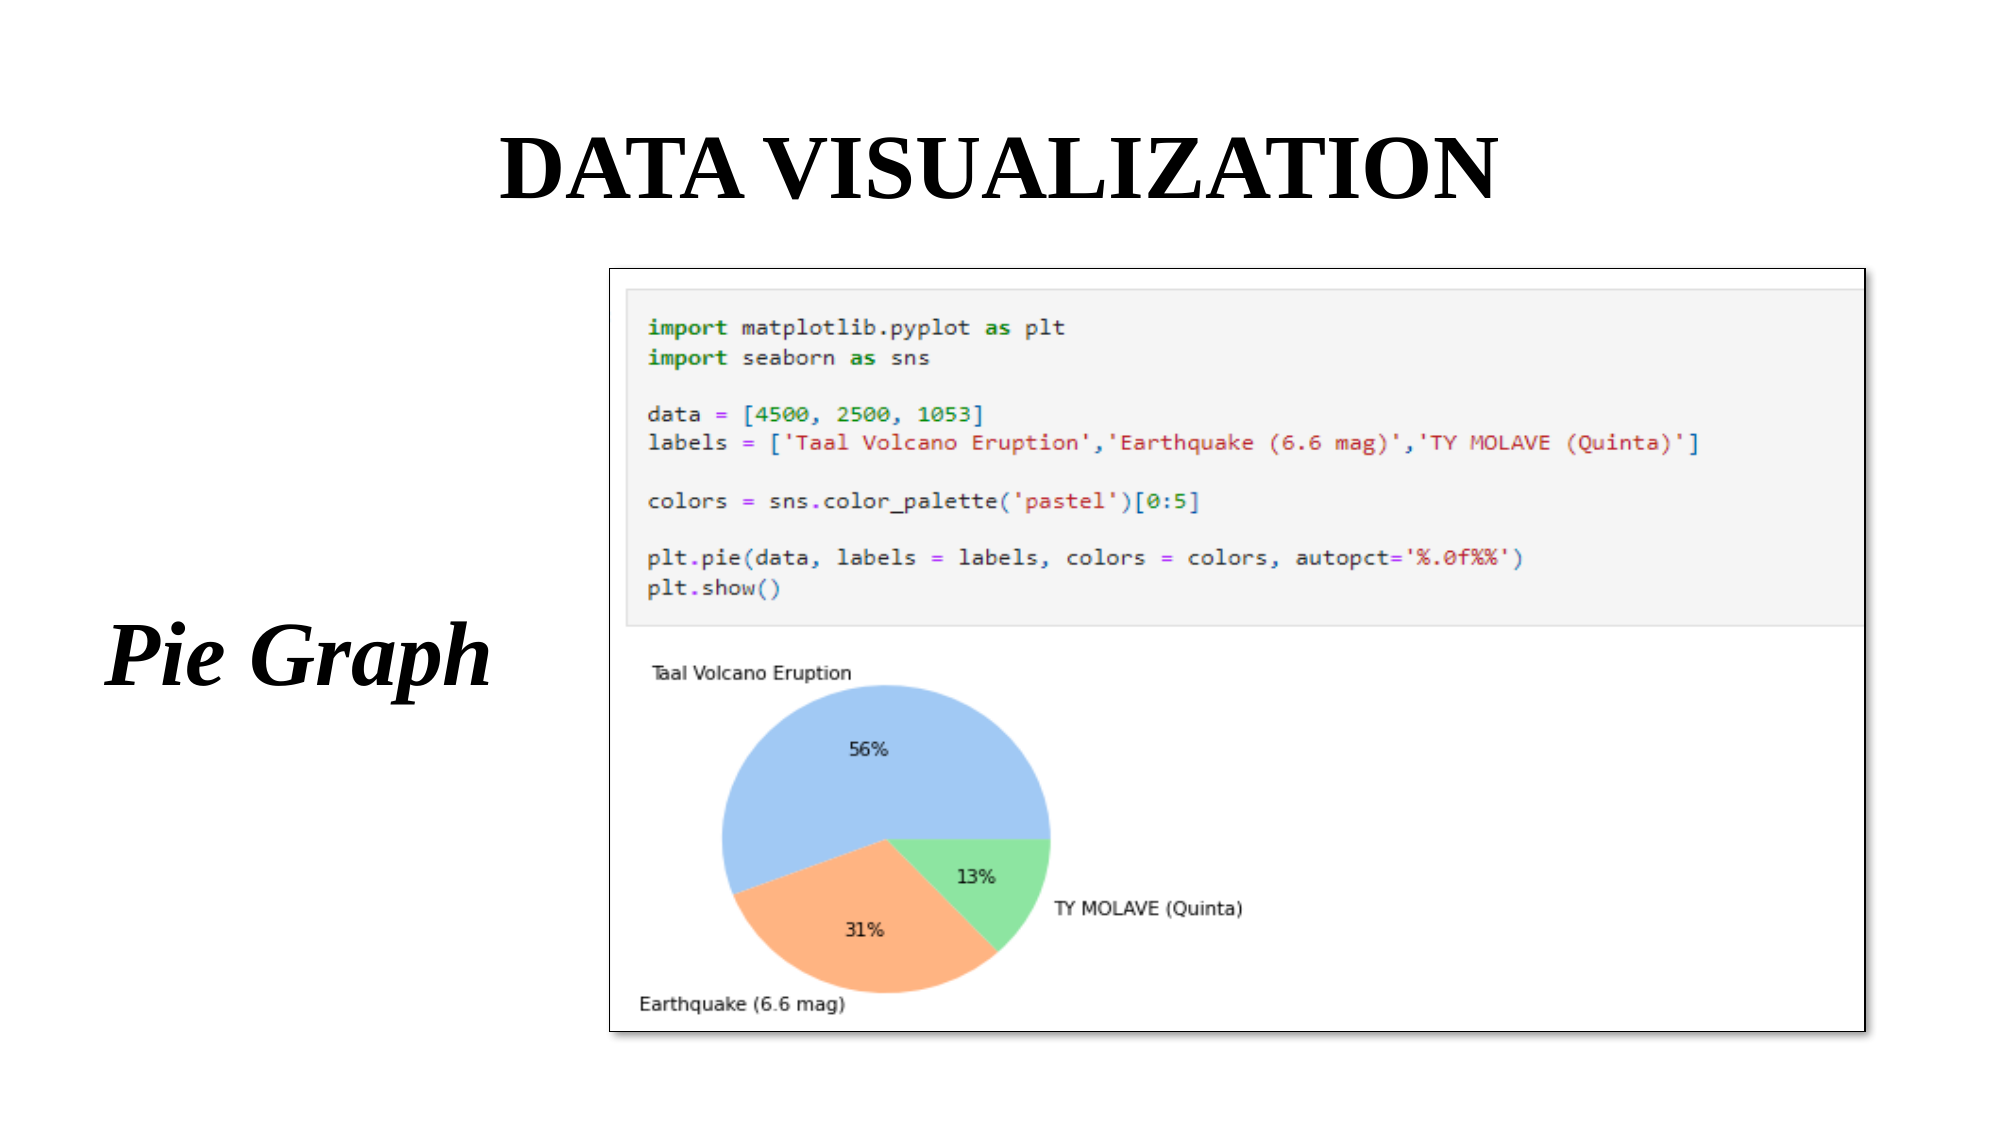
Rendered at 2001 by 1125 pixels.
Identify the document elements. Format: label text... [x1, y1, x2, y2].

title DATA VISUALIZATION [137, 59, 1863, 278]
picture [610, 268, 1865, 1032]
text_box Pie Graph [89, 586, 569, 712]
